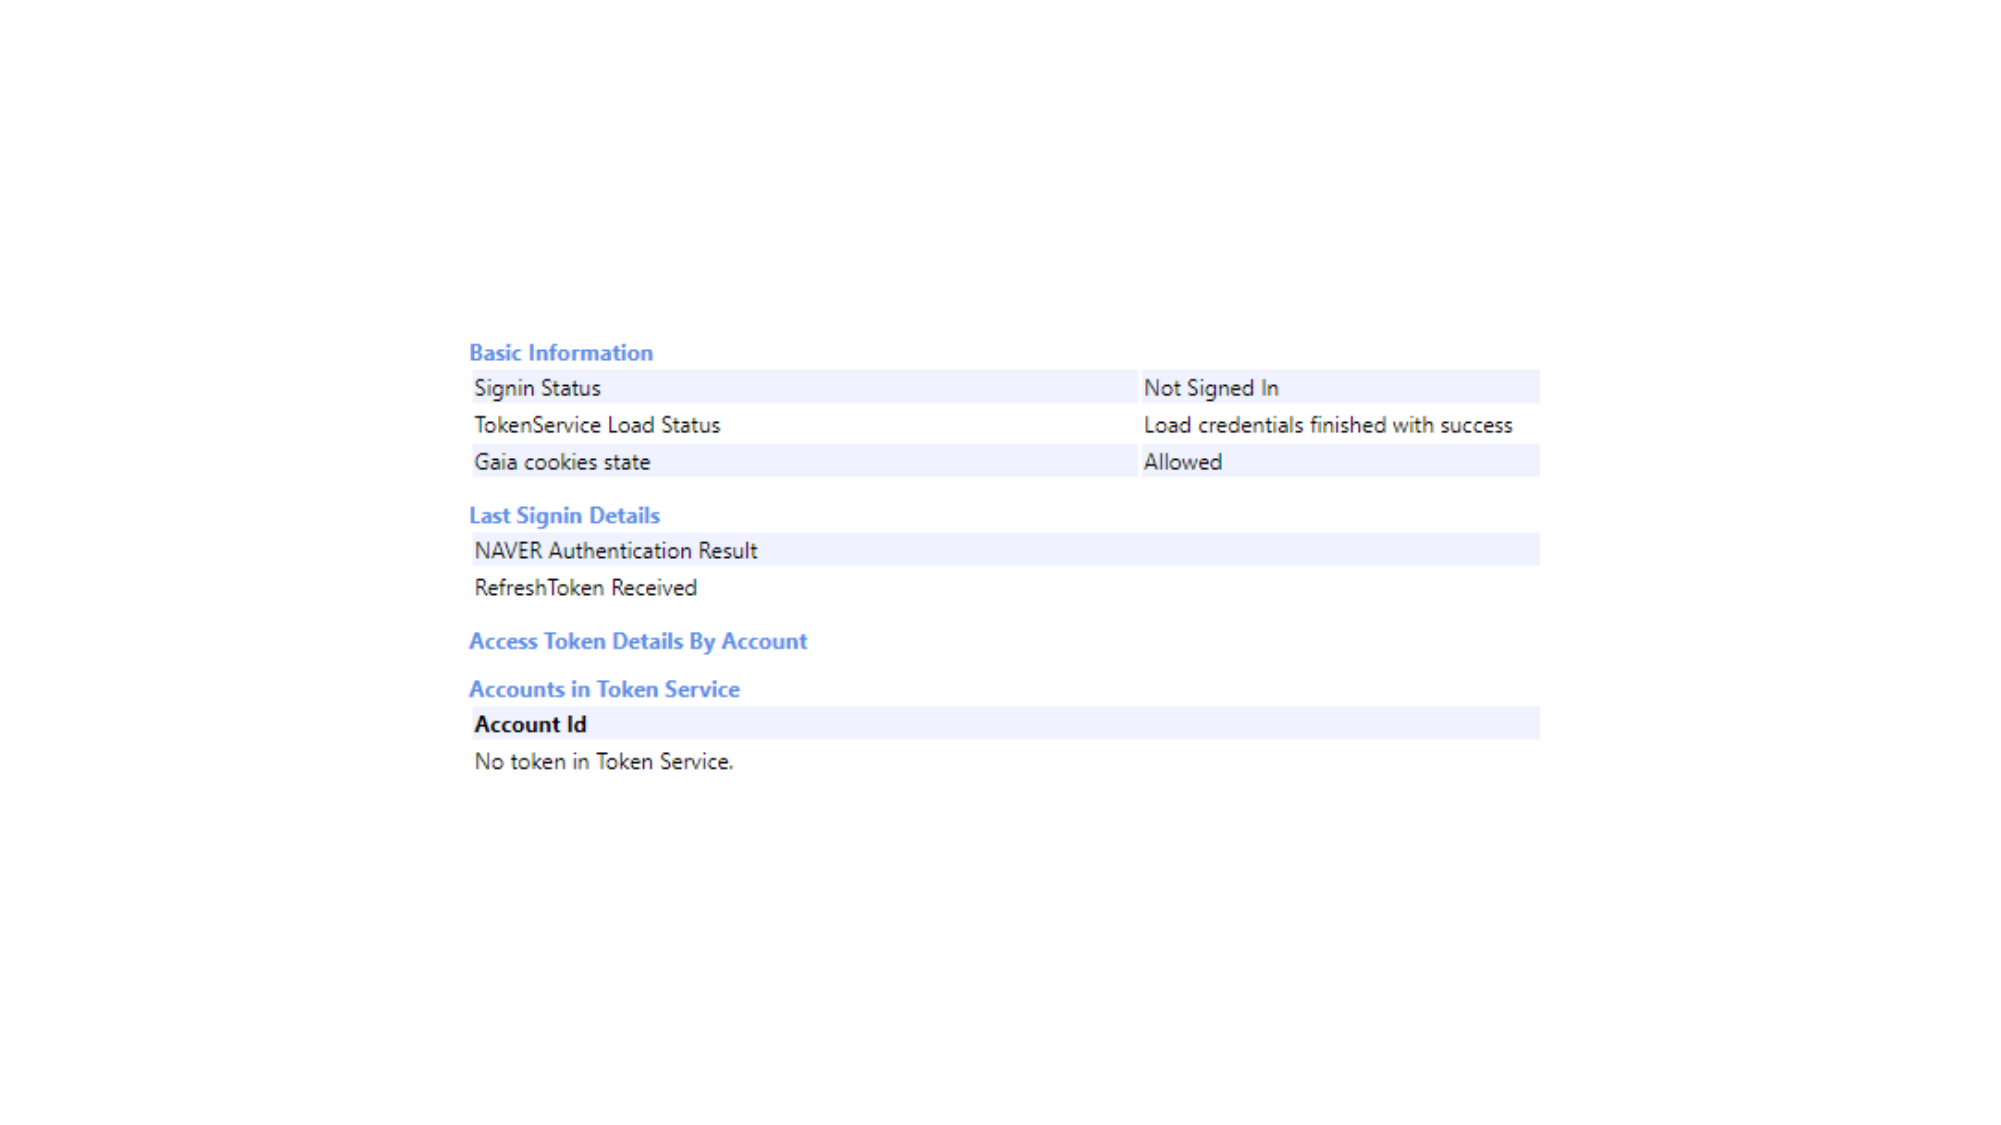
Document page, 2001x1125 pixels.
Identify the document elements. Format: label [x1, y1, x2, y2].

picture [460, 324, 1540, 801]
